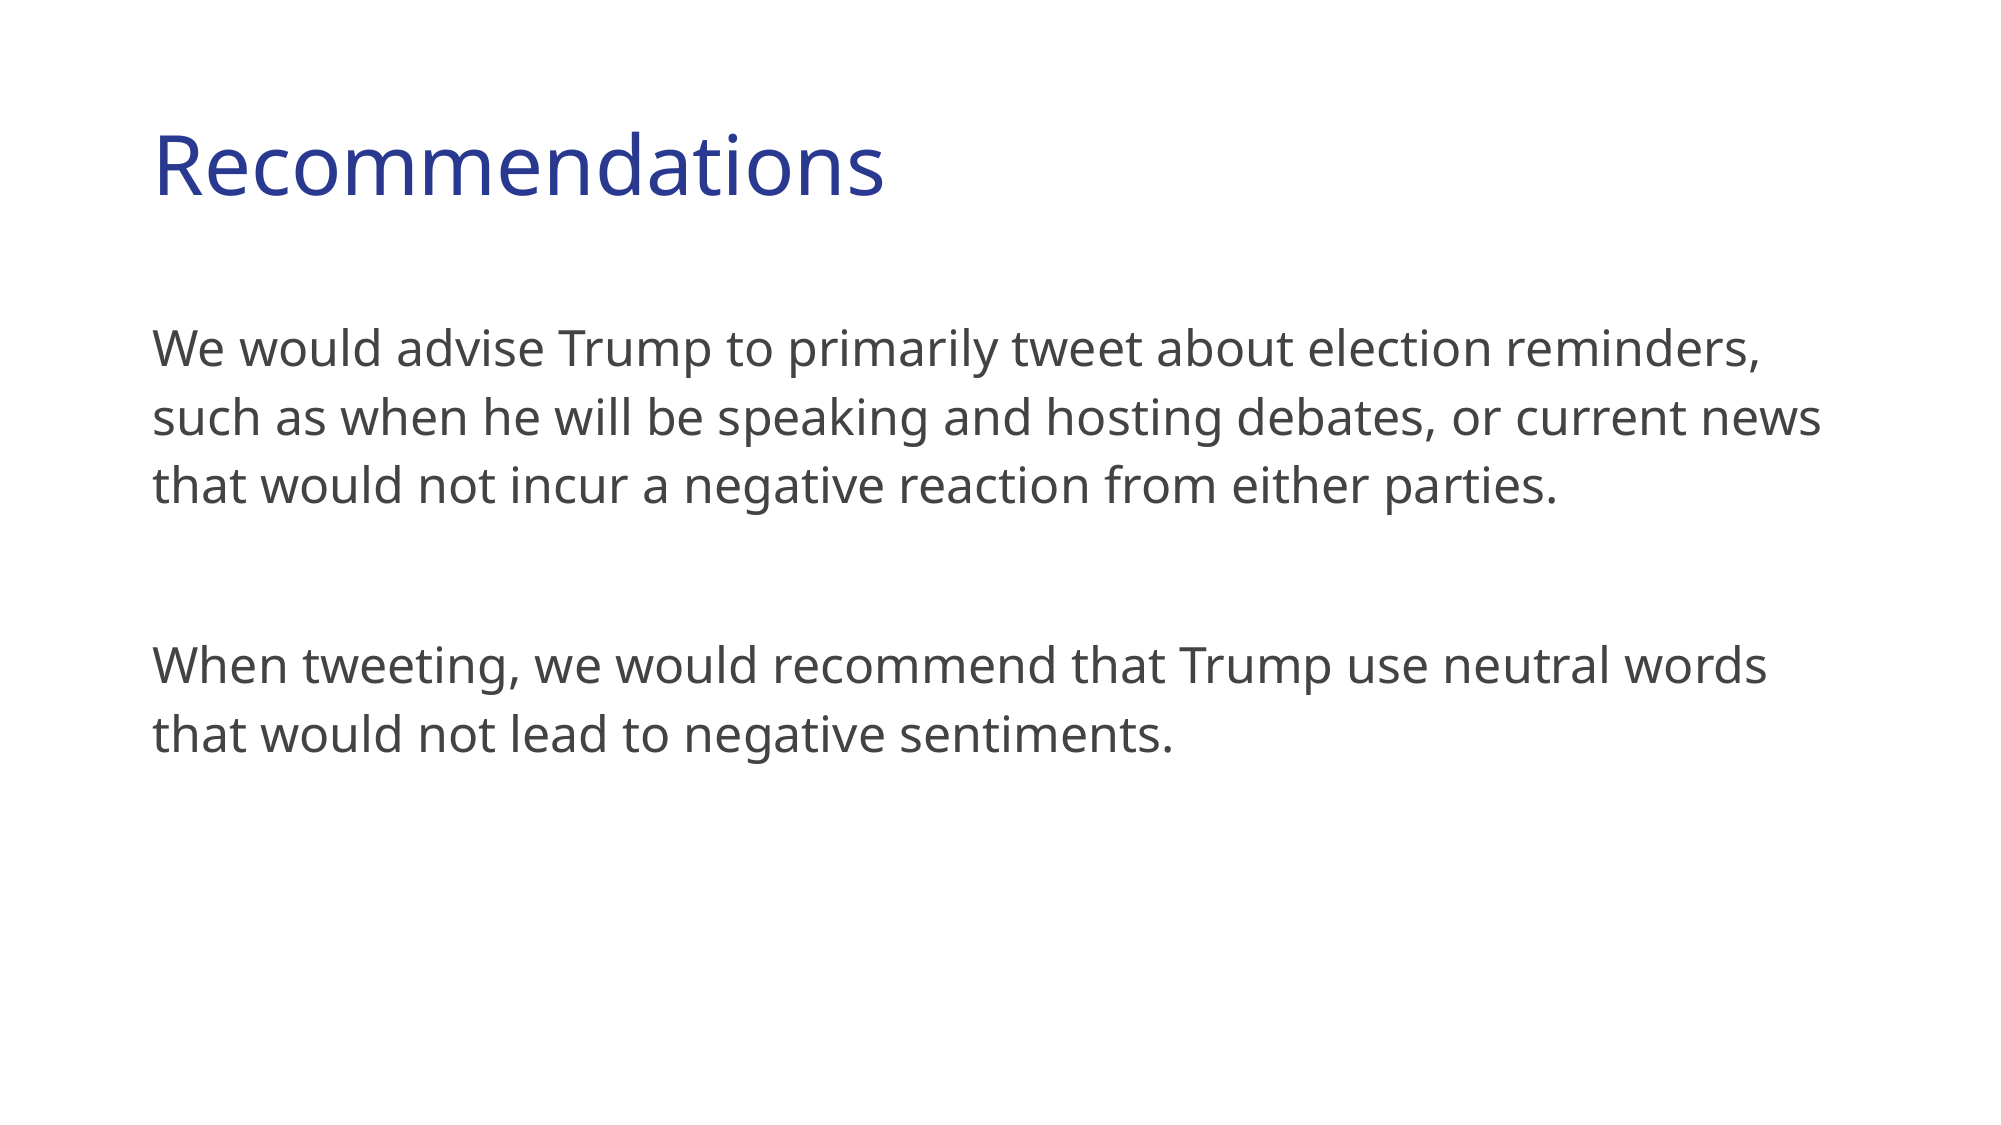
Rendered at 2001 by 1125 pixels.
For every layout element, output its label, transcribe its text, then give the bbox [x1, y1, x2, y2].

title Recommendations [137, 59, 1863, 278]
list We would advise Trump to primarily tweet about election reminders, such as when he will be speaking and hosting debates, or current news that would not incur a negative reaction from either parties. When tweeting, we would recommend that Trump use neutral words that would not lead to negative sentiments. [137, 299, 1863, 1014]
